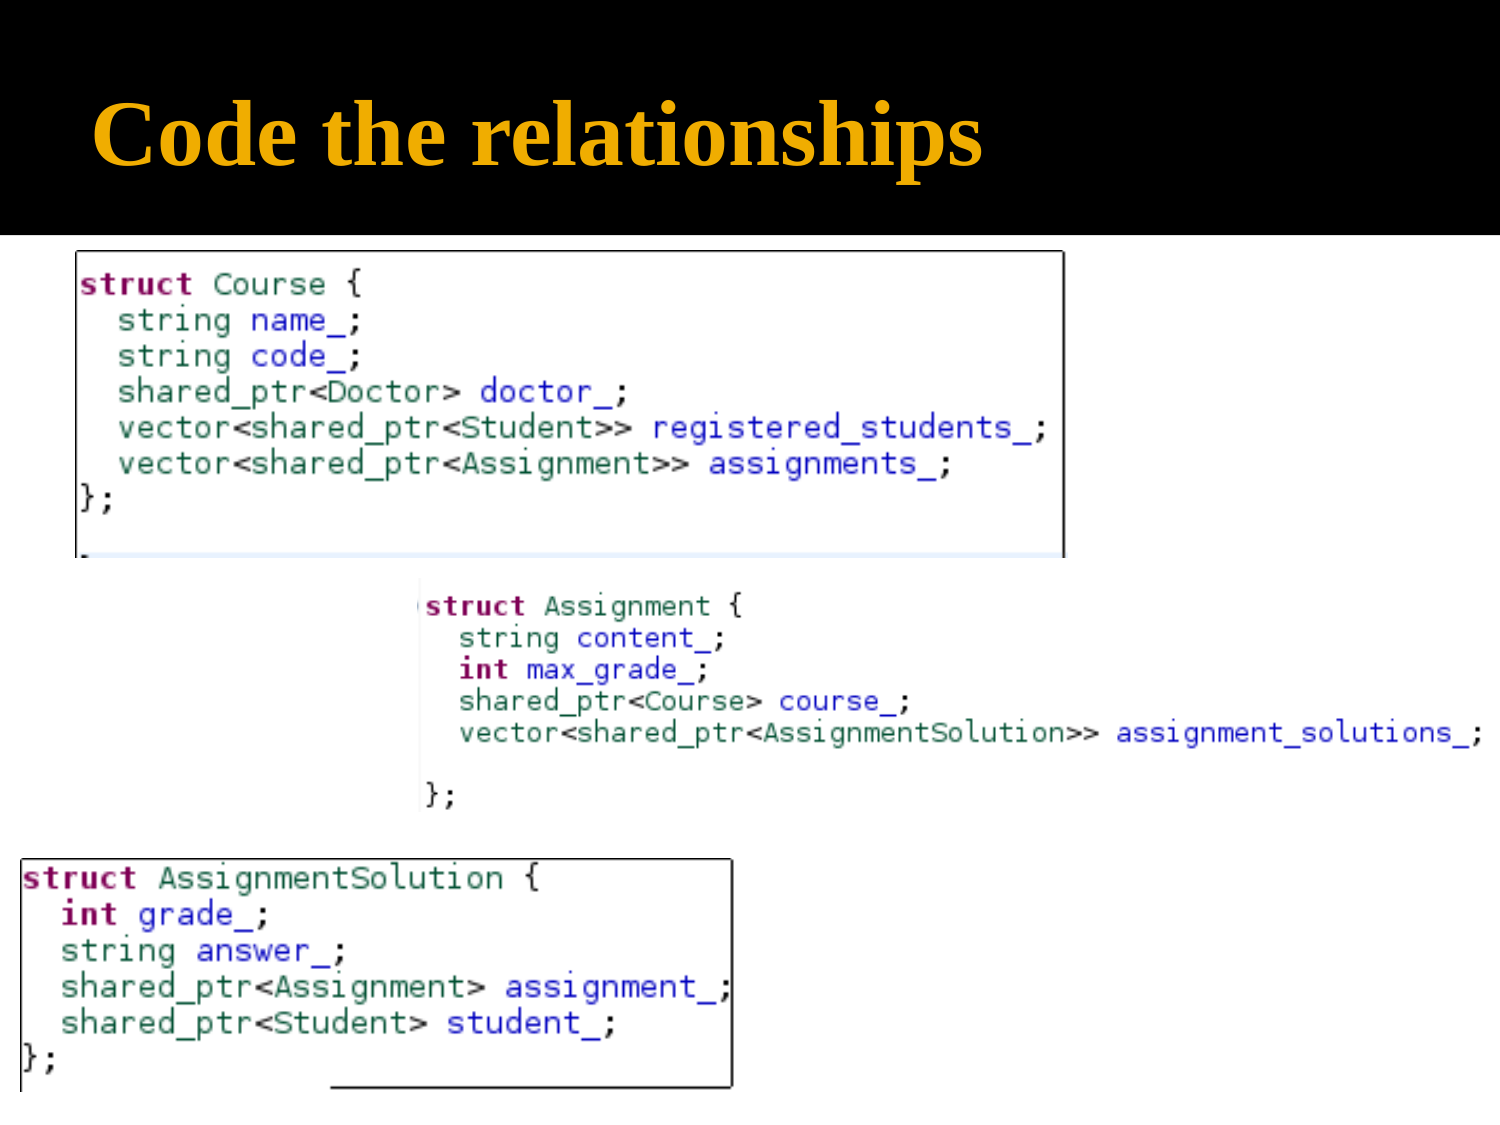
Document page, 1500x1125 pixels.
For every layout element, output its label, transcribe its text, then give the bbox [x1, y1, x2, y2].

picture [416, 577, 1496, 812]
title Code the relationships [75, 25, 1425, 231]
picture [20, 858, 746, 1093]
picture [74, 250, 1068, 559]
